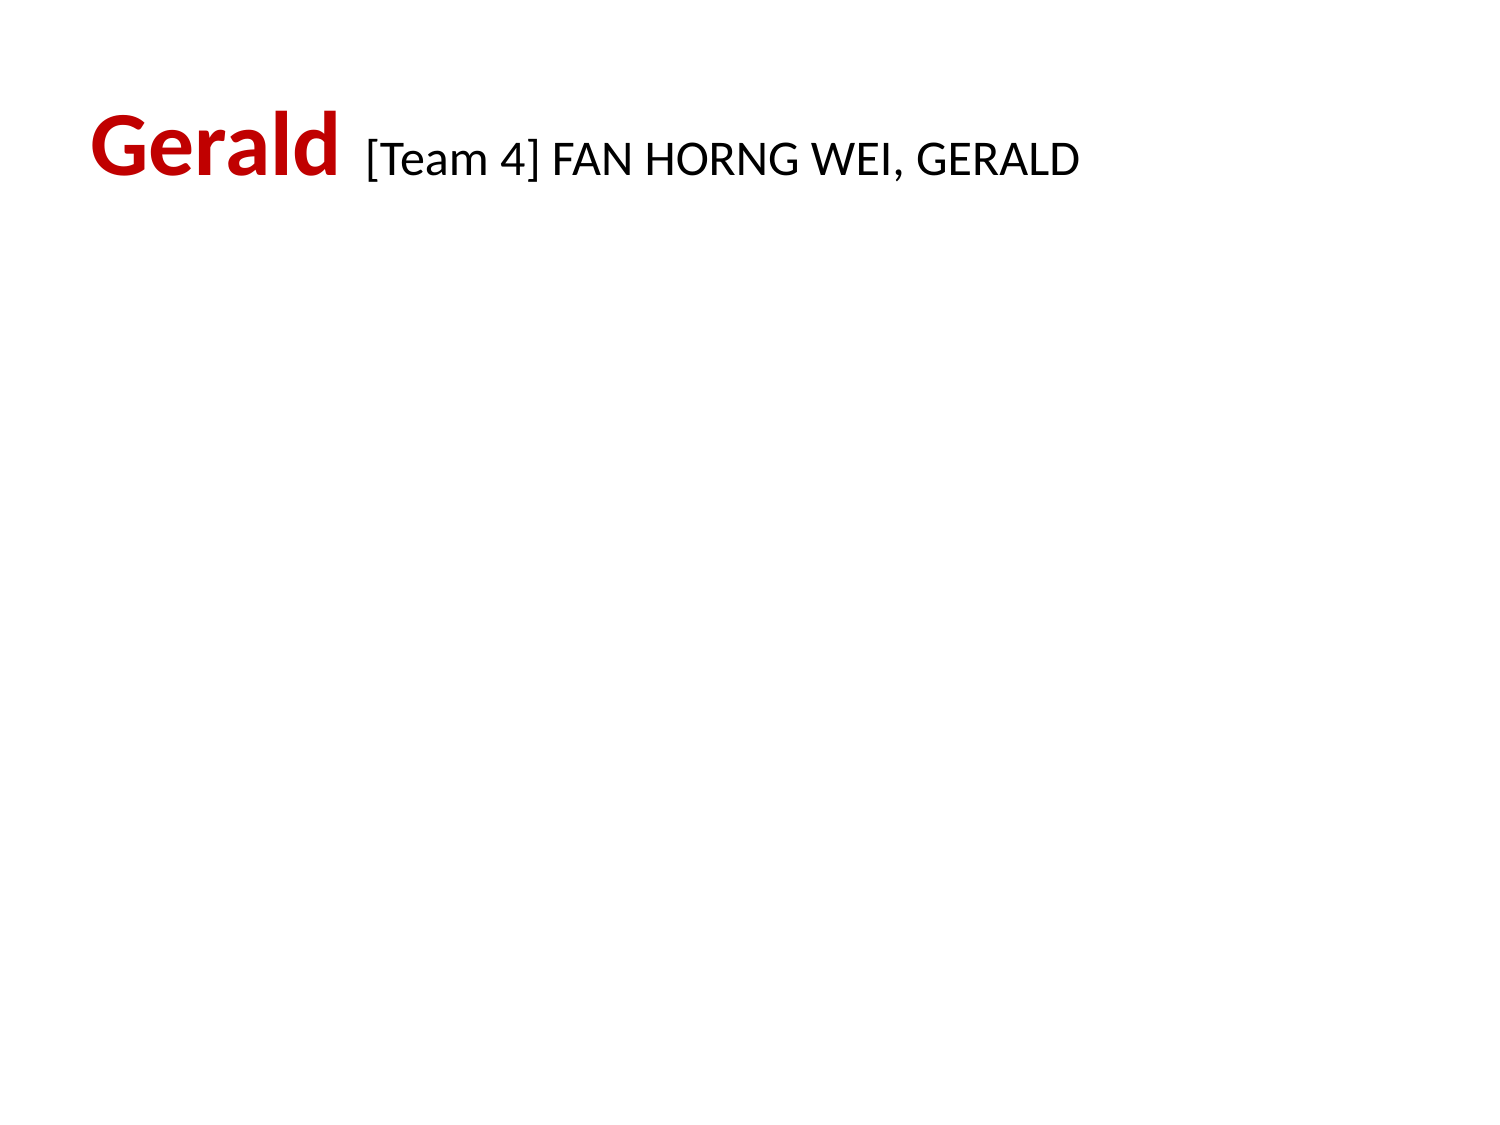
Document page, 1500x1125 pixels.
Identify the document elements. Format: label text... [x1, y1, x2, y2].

title Gerald [Team 4] FAN HORNG WEI, GERALD [75, 45, 1425, 233]
